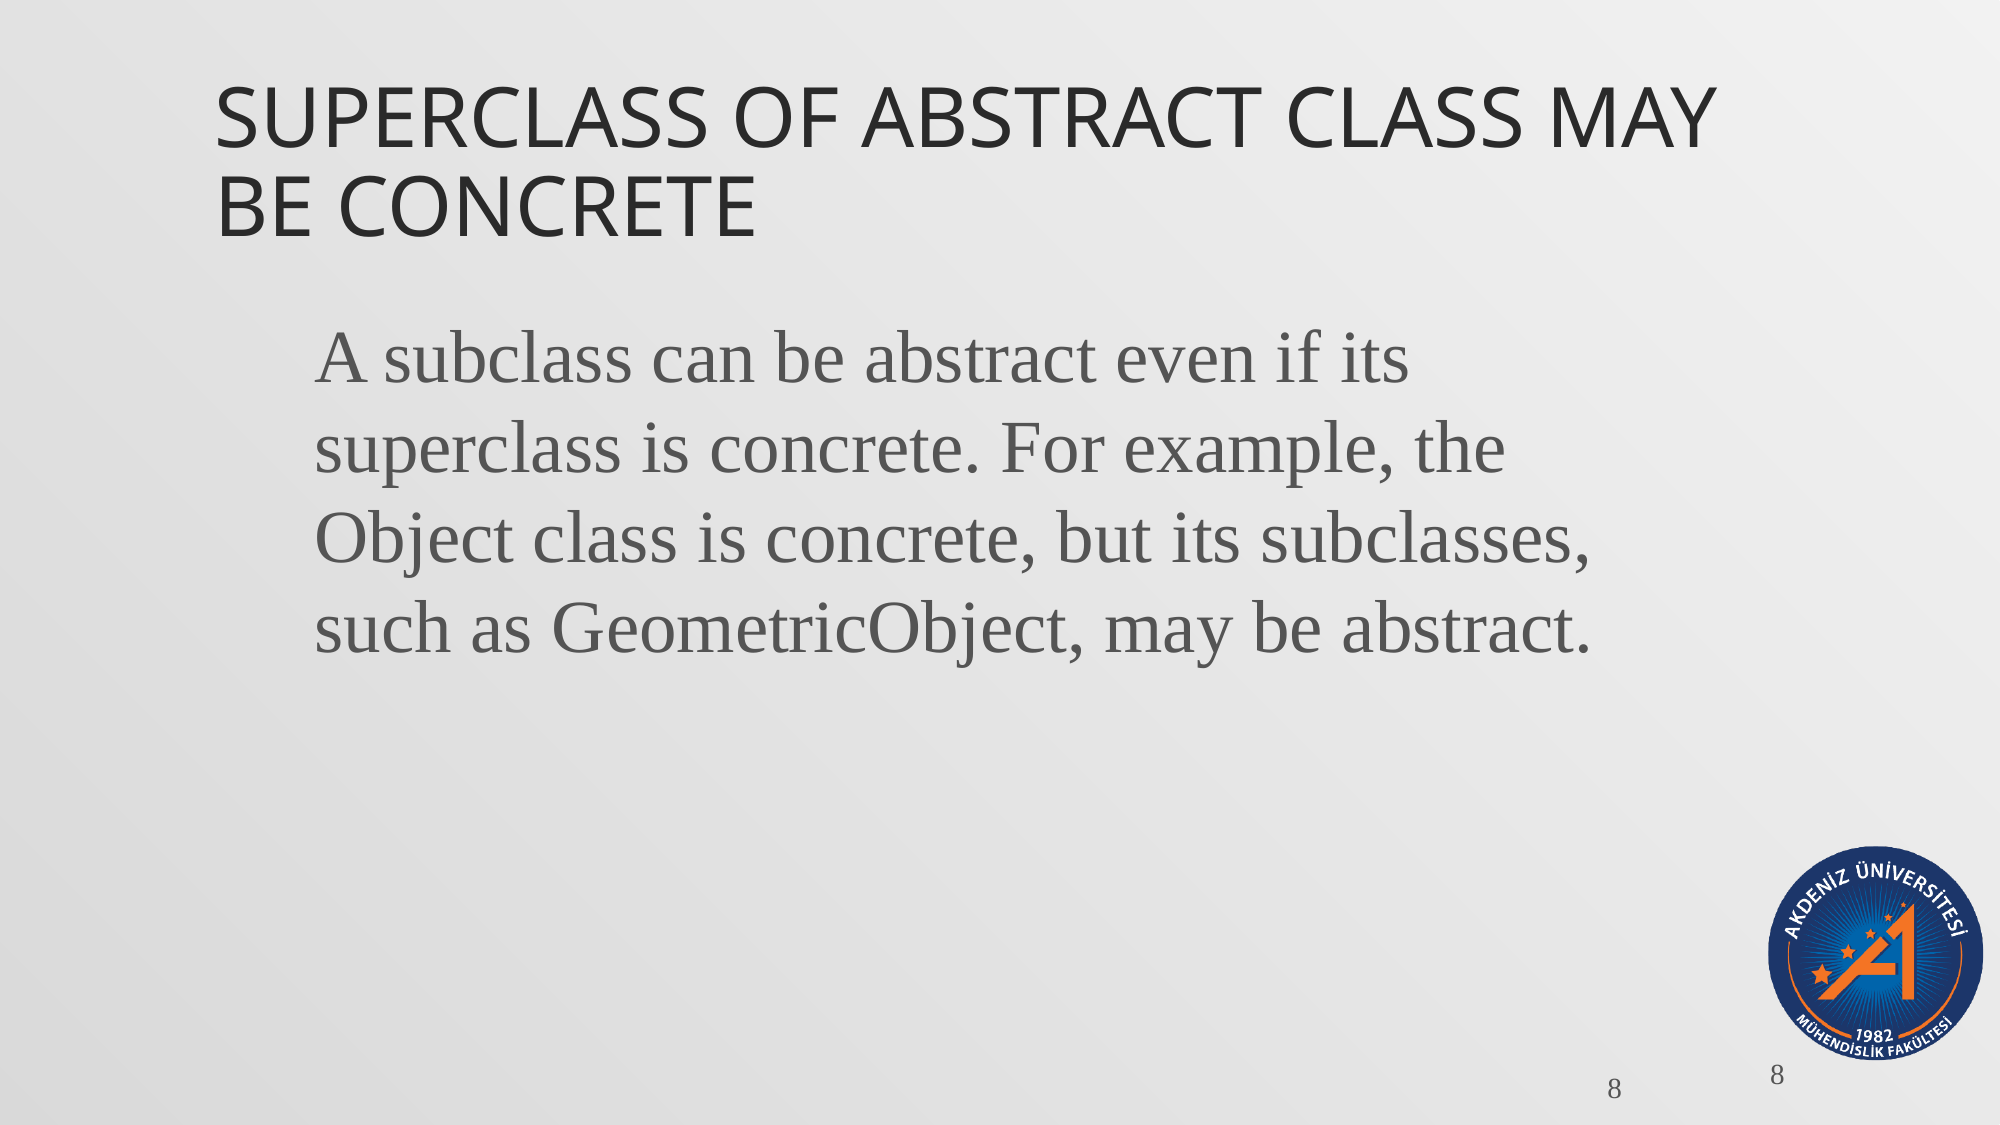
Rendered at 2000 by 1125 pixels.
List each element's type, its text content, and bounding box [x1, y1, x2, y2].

text_box A subclass can be abstract even if its superclass is concrete. For example, the Object class is concrete, but its subclasses, such as GeometricObject, may be abstract. [299, 299, 1700, 675]
title superclass of abstract class may be concrete [199, 45, 1800, 263]
slide_number 8 [1638, 1057, 1800, 1088]
text_box 8 [1324, 1049, 1638, 1125]
picture [1767, 843, 1985, 1061]
